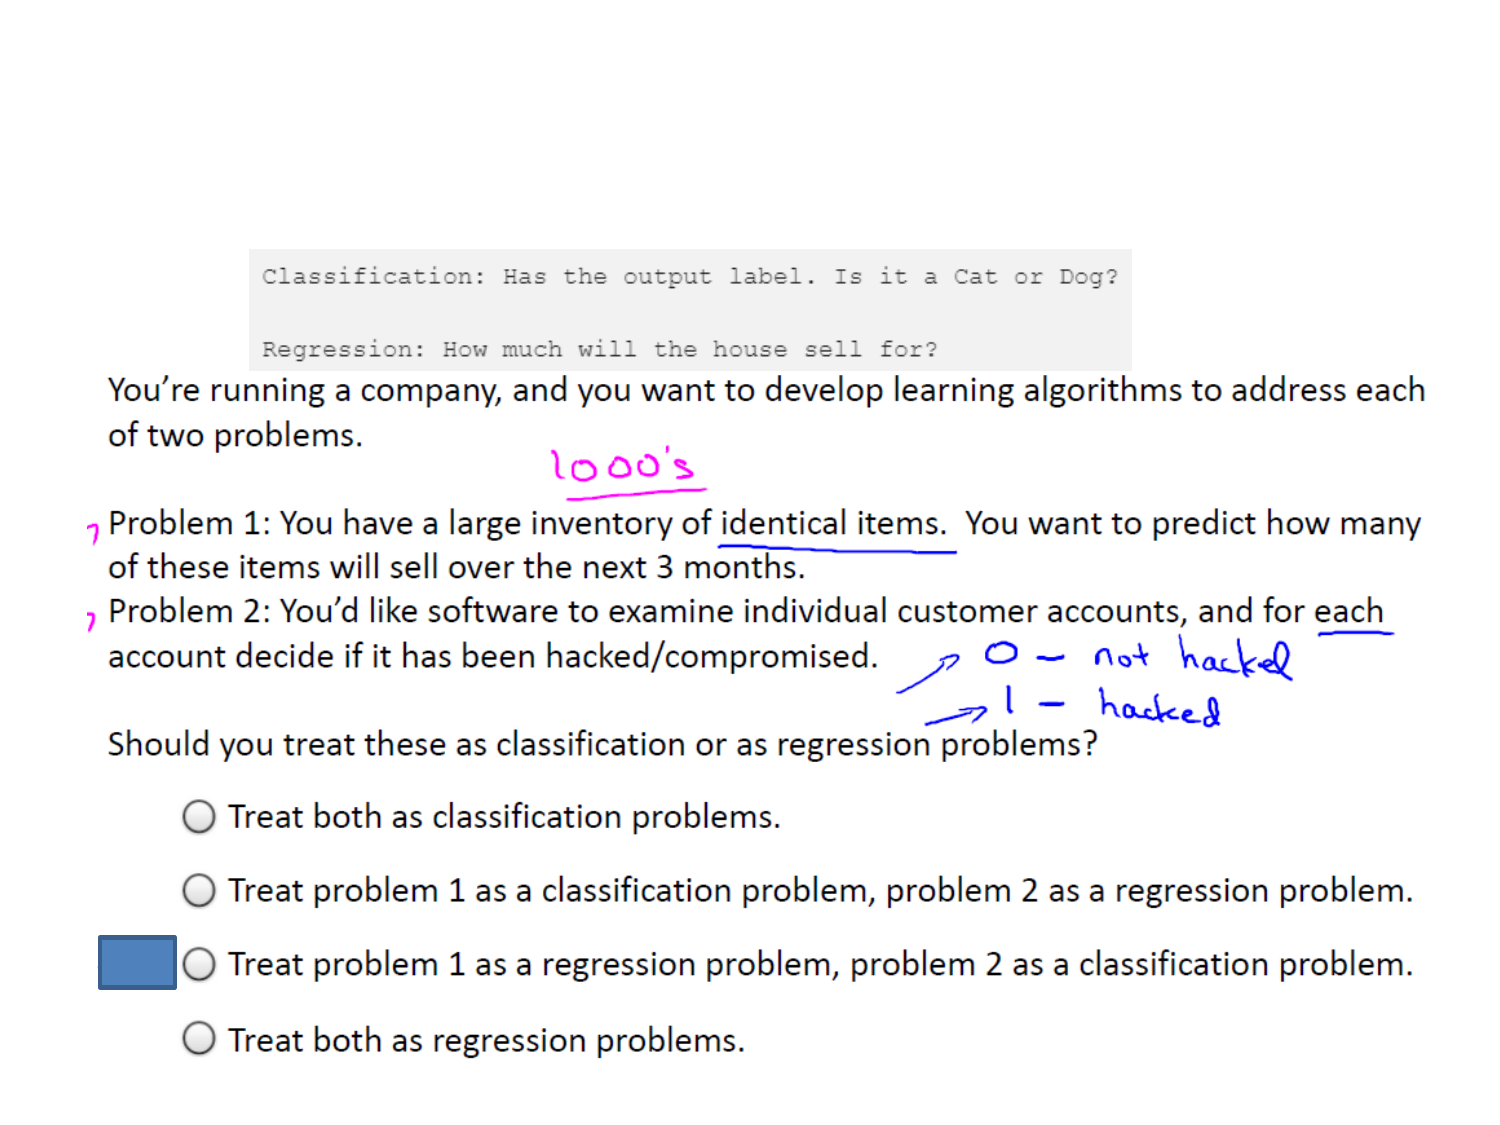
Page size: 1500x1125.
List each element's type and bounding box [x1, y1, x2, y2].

text_box [87, 374, 1439, 1076]
list [249, 249, 1132, 371]
